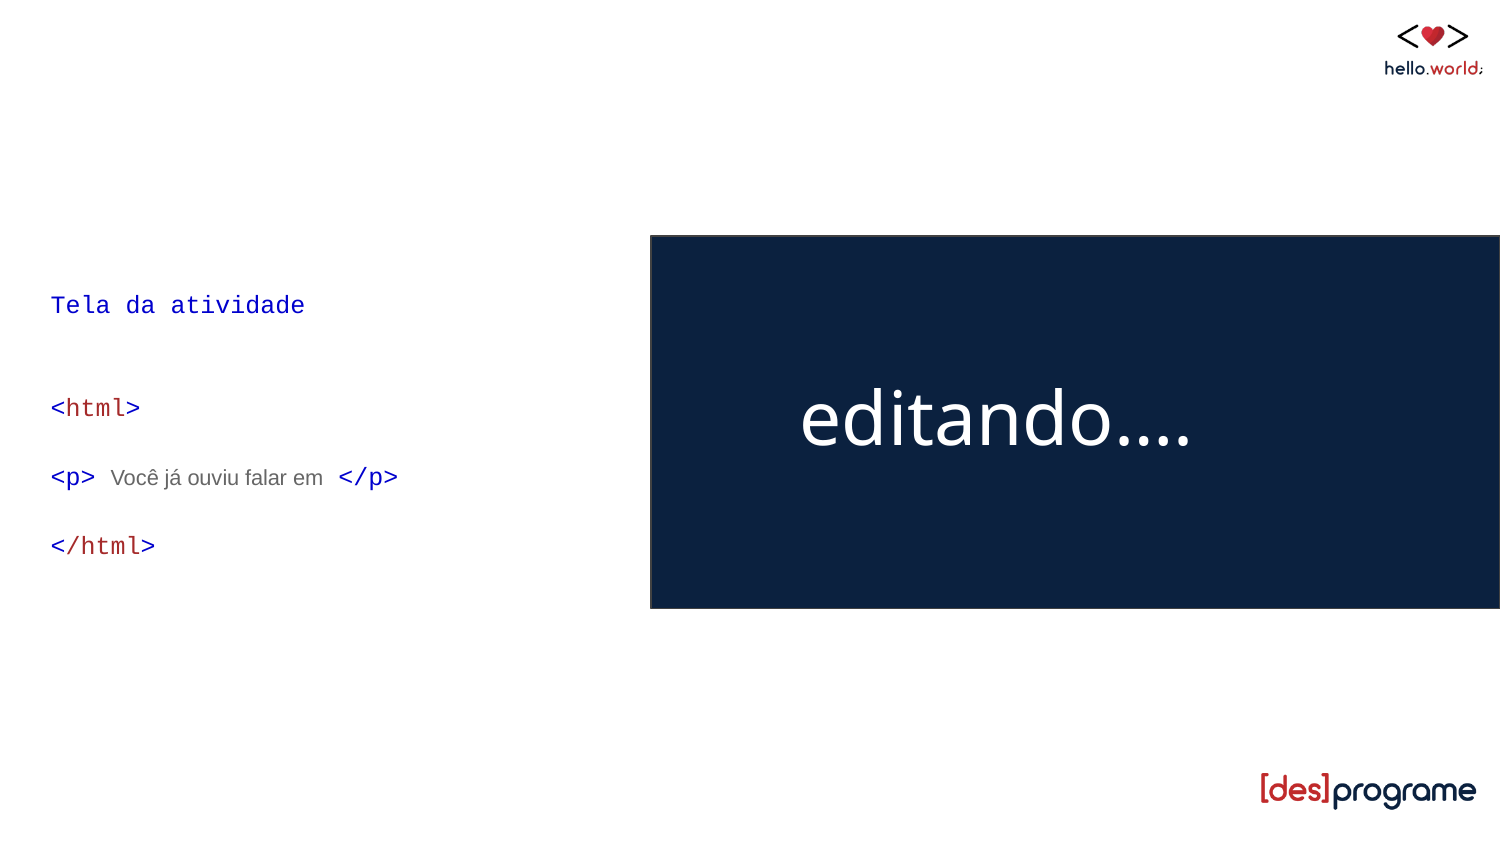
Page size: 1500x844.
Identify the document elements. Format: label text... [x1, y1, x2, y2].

picture [1380, 19, 1484, 80]
text_box Tela da atividade <html> <p> Você já ouviu falar em </p> </html> [35, 175, 1284, 668]
text_box [651, 235, 1500, 609]
picture [1259, 769, 1478, 813]
text_box editando…. [784, 355, 1500, 489]
